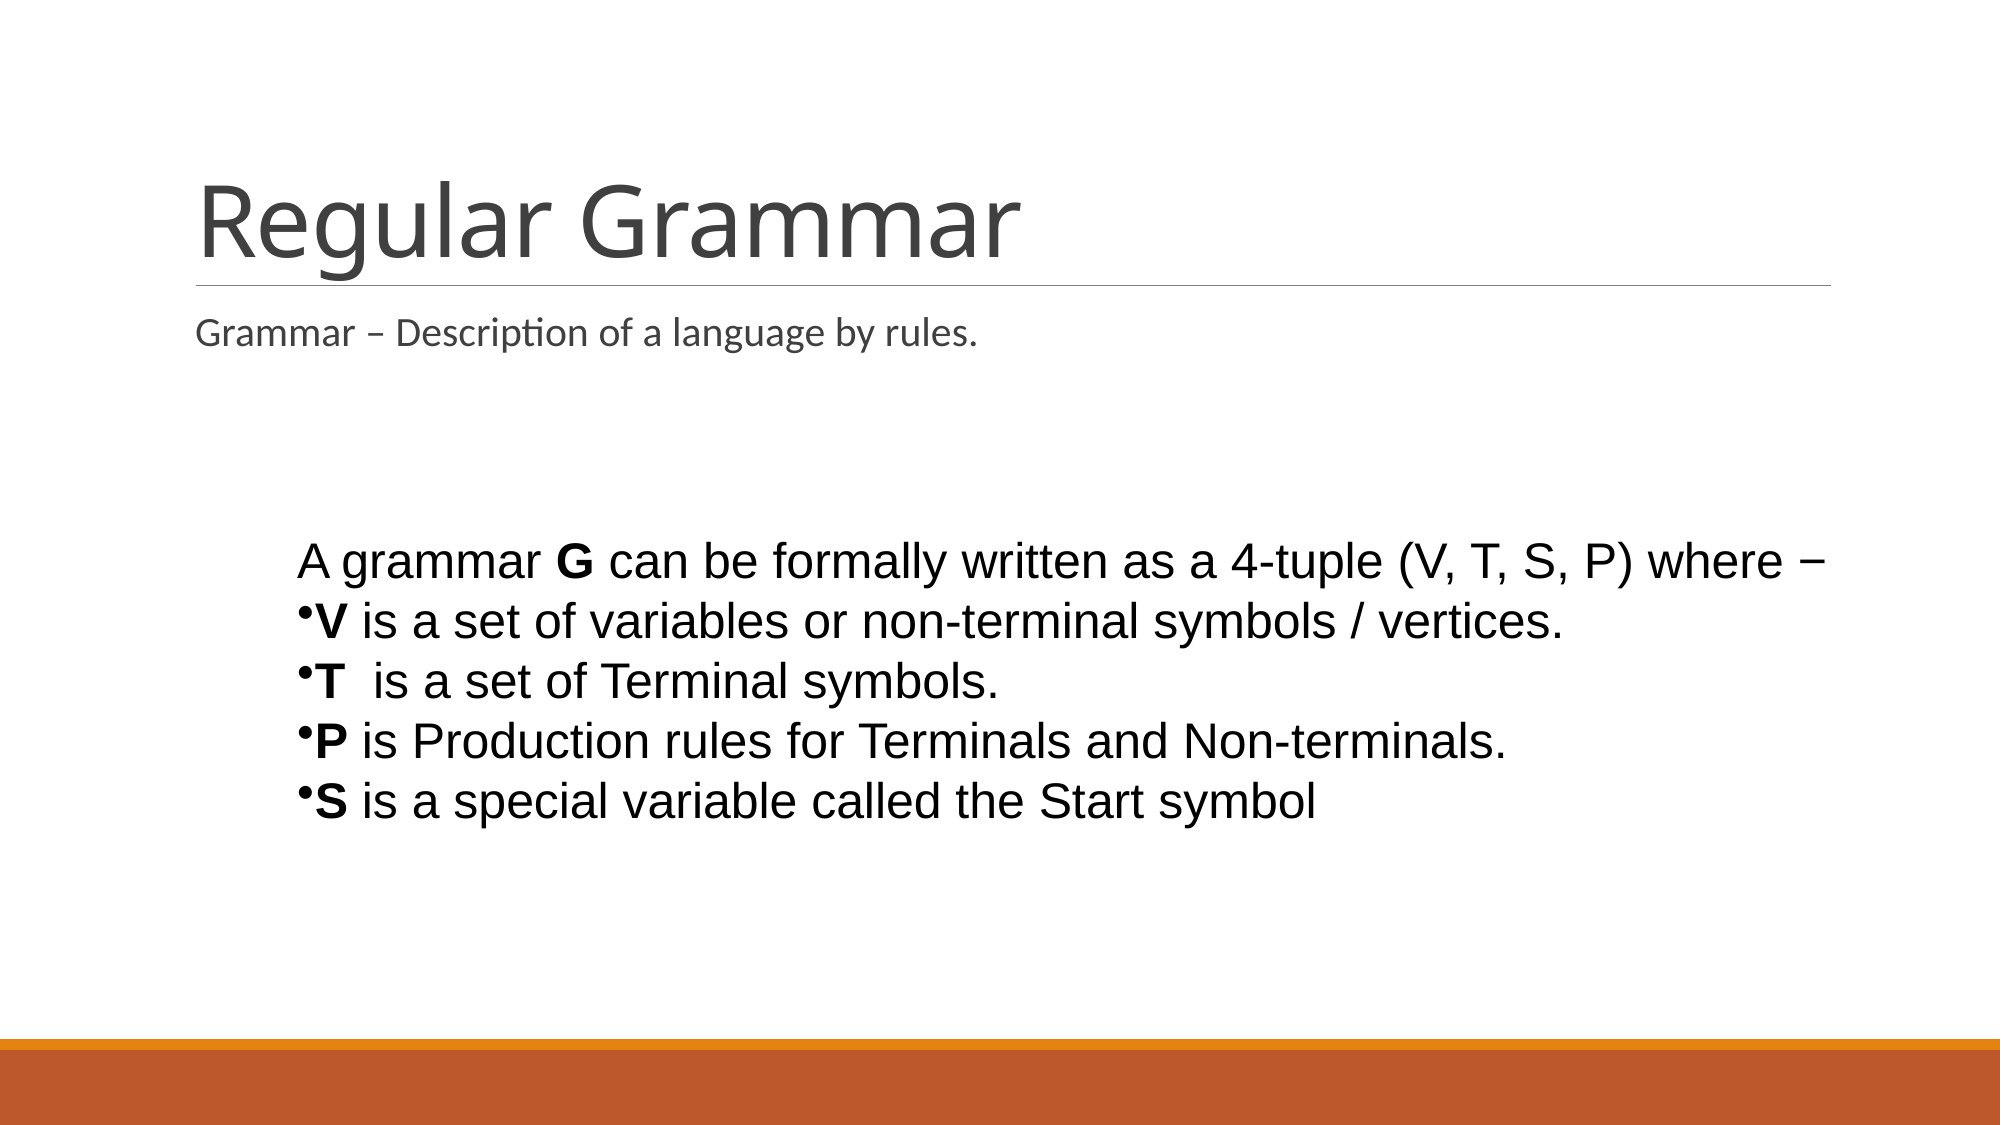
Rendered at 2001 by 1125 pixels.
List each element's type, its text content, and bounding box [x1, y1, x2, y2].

list Grammar – Description of a language by rules. [180, 302, 1830, 963]
text_box A grammar G can be formally written as a 4-tuple (V, T, S, P) where − V is a set of variables or non-terminal symbols / vertices. T is a set of Terminal symbols. P is Production rules for Terminals and Non-terminals. S is a special variable called the Start symbol [282, 529, 1844, 837]
title Regular Grammar [180, 47, 1830, 285]
